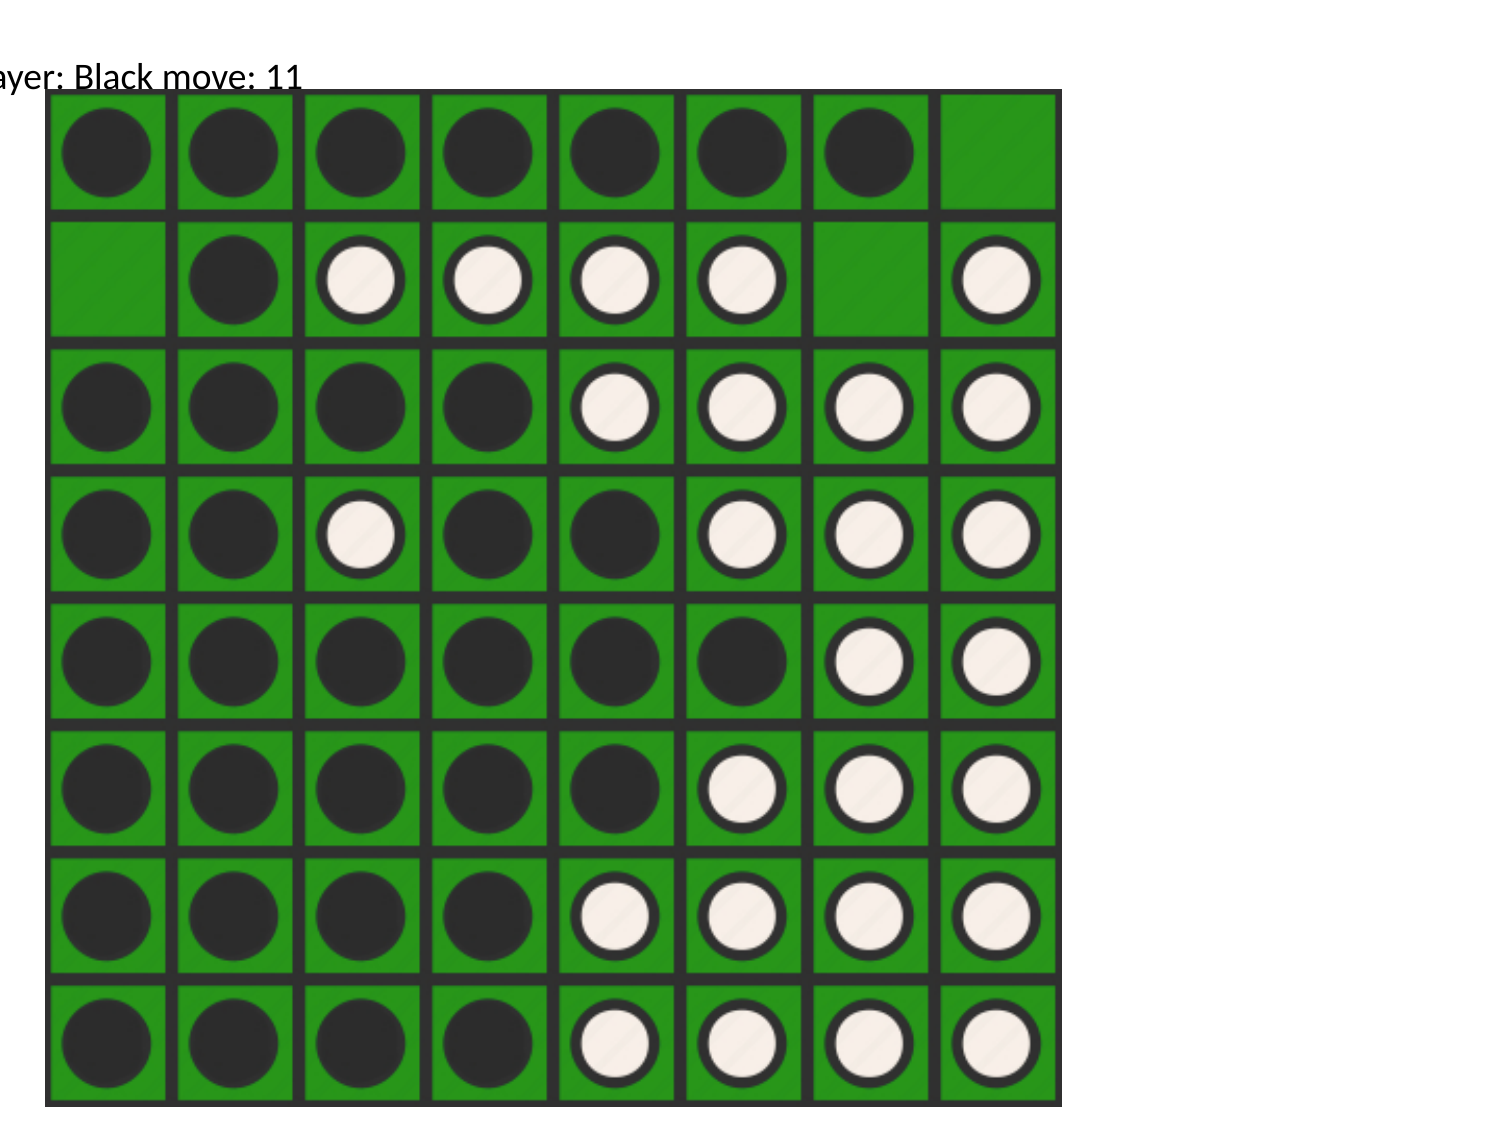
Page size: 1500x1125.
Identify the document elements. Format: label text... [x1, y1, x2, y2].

text_box turn: 57 player: Black move: 11 [0, 44, 319, 105]
picture [44, 89, 1062, 1107]
